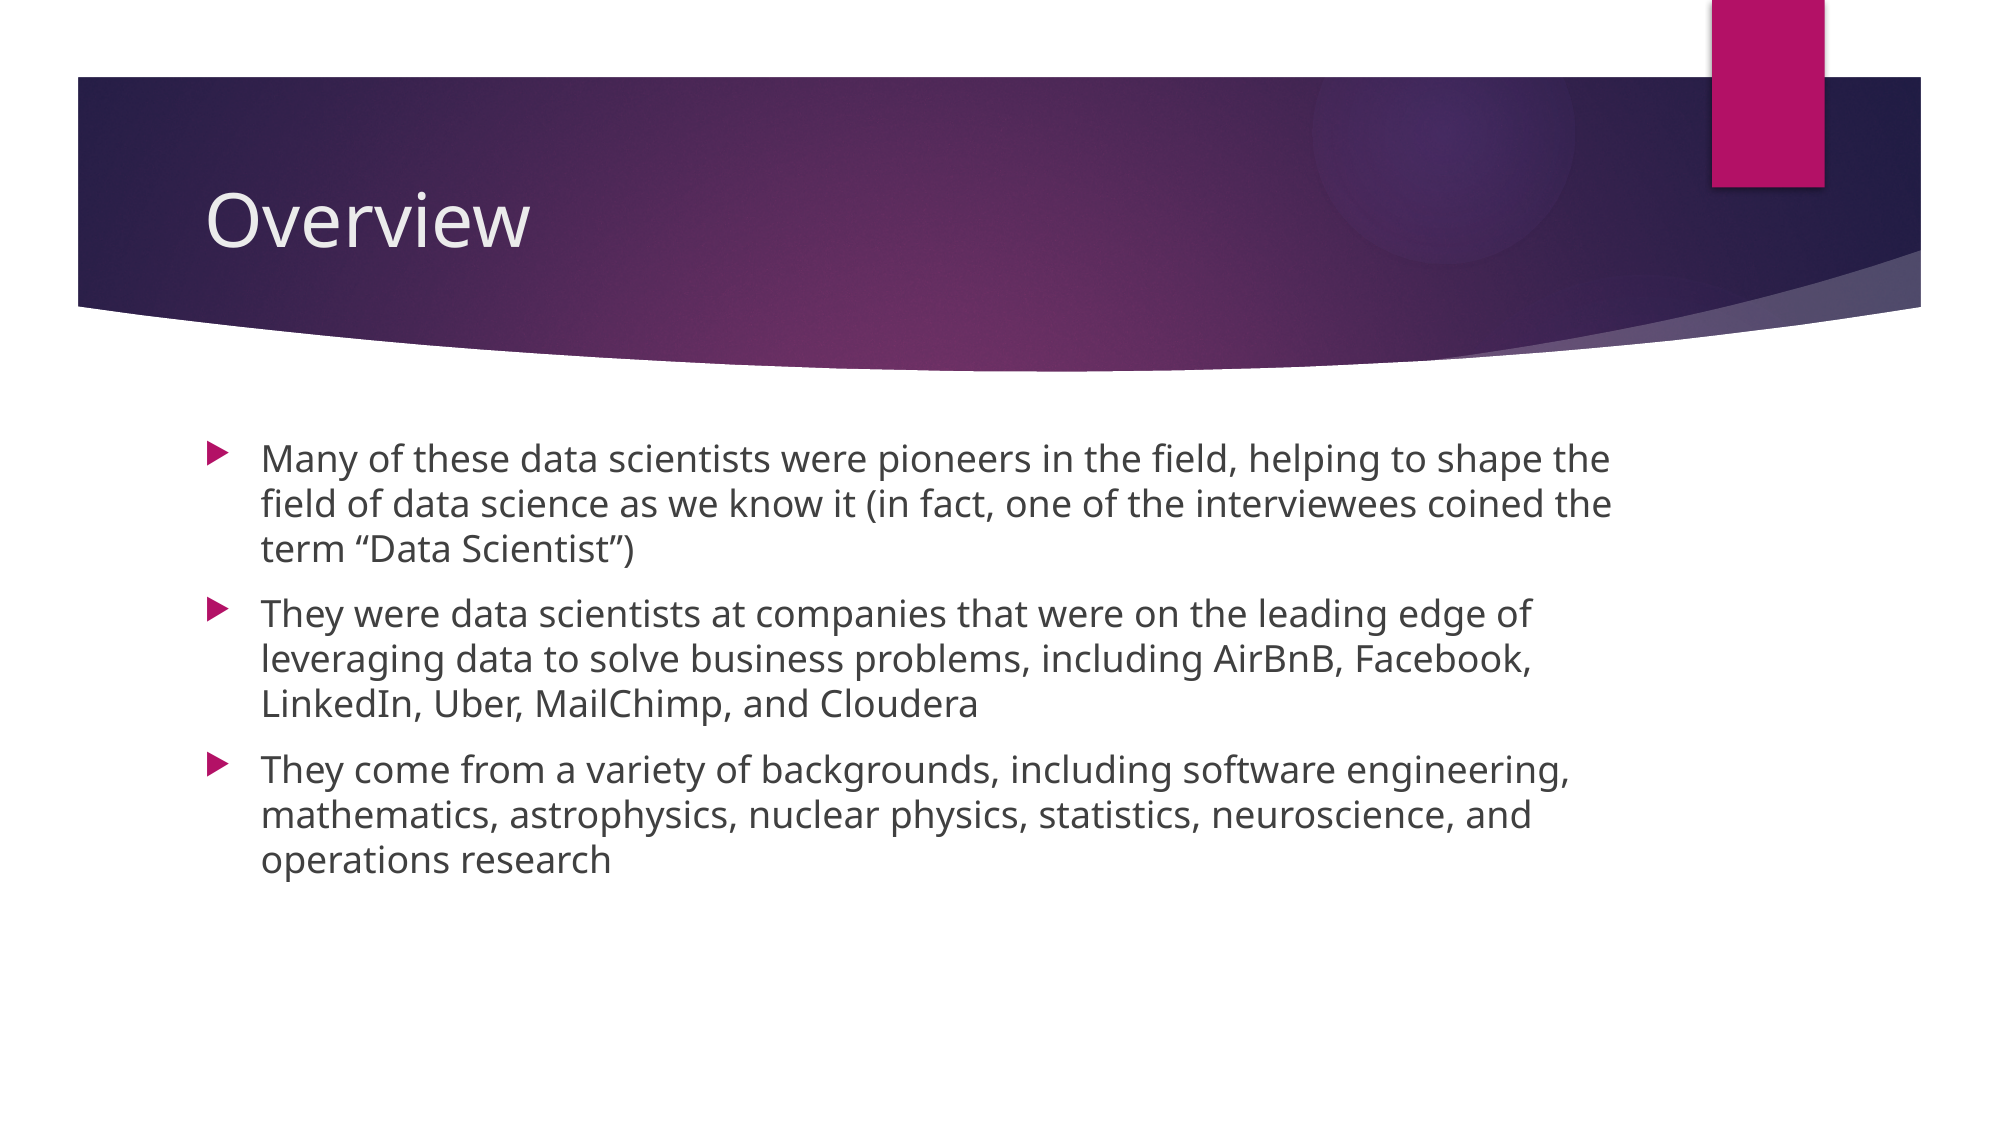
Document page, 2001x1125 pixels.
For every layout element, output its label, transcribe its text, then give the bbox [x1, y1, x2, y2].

title Overview [189, 159, 1627, 276]
list Many of these data scientists were pioneers in the field, helping to shape the field of data science as we know it (in fact, one of the interviewees coined the term “Data Scientist”) They were data scientists at companies that were on the leading edge of leveraging data to solve business problems, including AirBnB, Facebook, LinkedIn, Uber, MailChimp, and Cloudera They come from a variety of backgrounds, including software engineering, mathematics, astrophysics, nuclear physics, statistics, neuroscience, and operations research [189, 427, 1638, 988]
